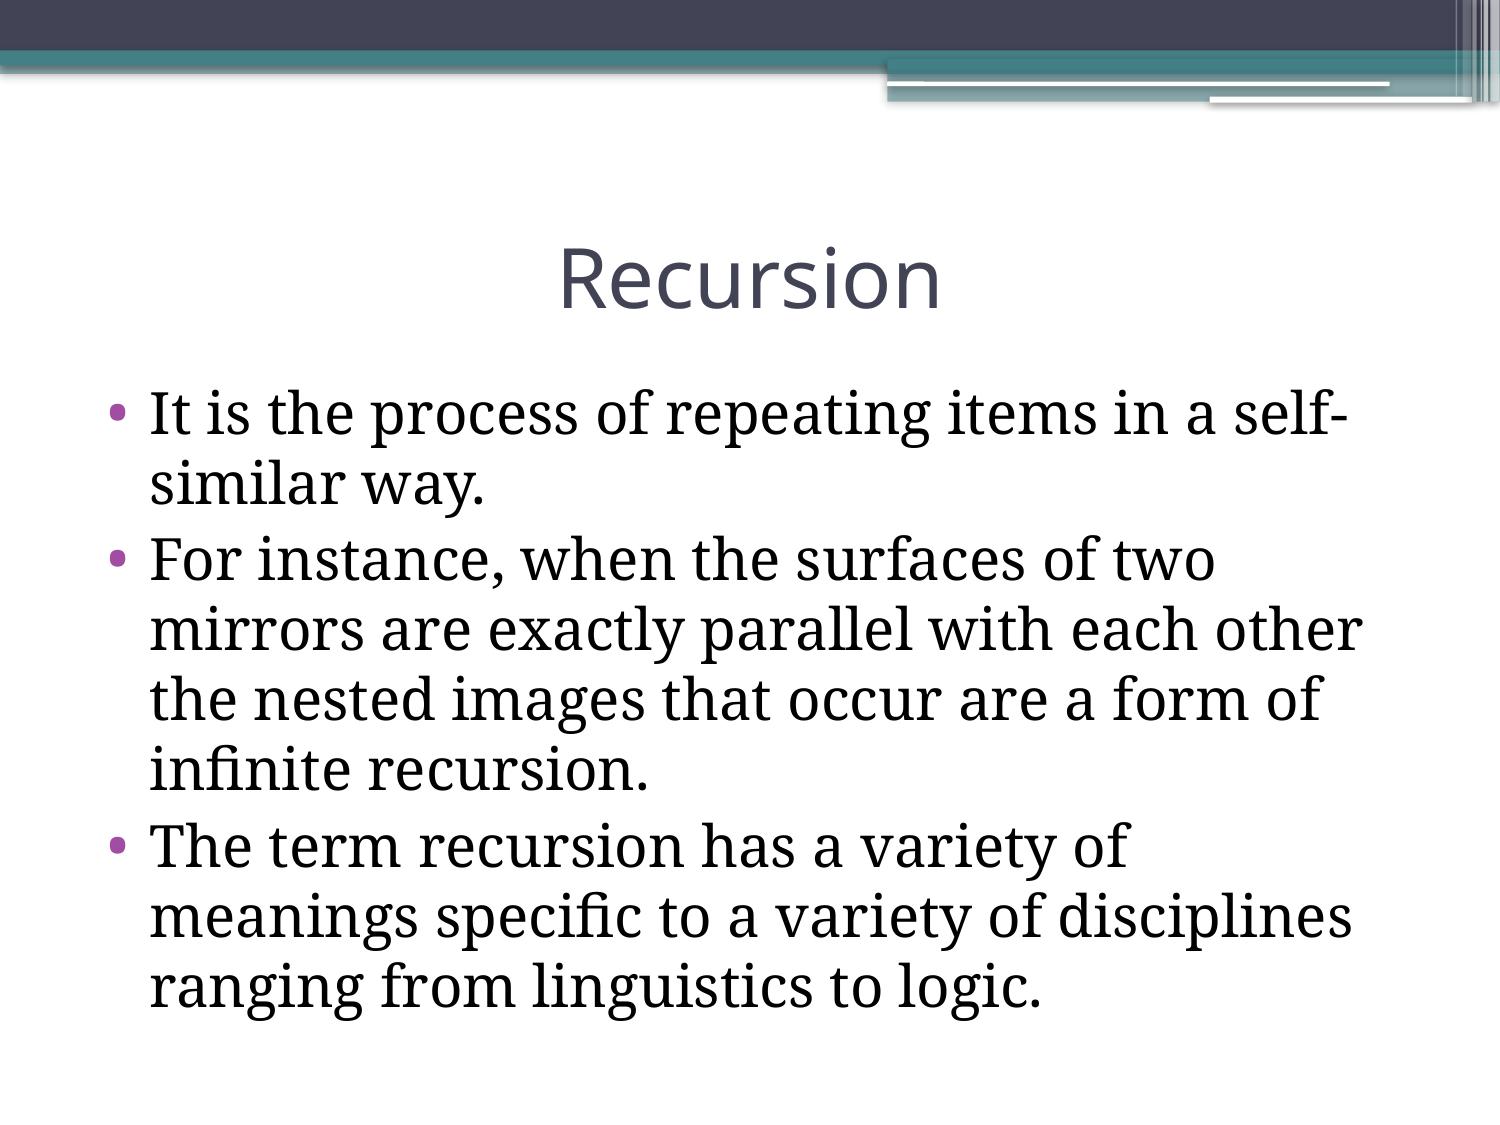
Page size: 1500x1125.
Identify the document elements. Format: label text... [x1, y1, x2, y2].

list It is the process of repeating items in a self-similar way. For instance, when the surfaces of two mirrors are exactly parallel with each other the nested images that occur are a form of infinite recursion. The term recursion has a variety of meanings specific to a variety of disciplines ranging from linguistics to logic. [75, 368, 1425, 1079]
title Recursion [75, 187, 1425, 363]
